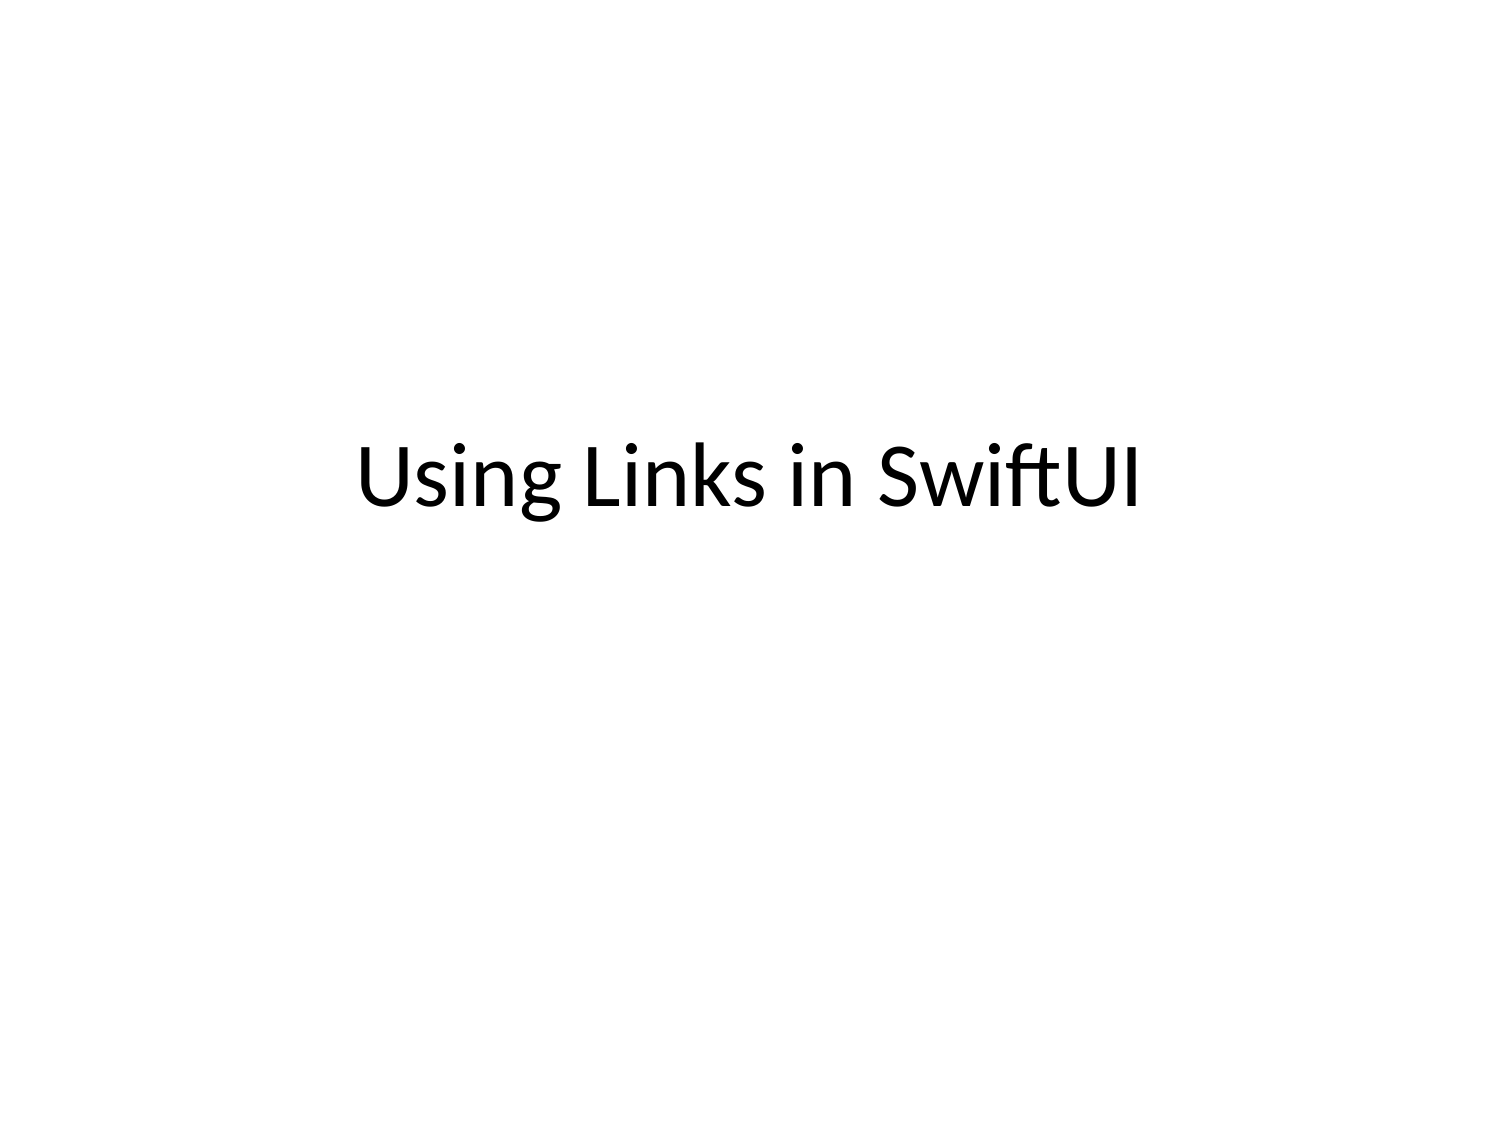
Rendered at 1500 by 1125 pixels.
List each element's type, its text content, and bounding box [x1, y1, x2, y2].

title Using Links in SwiftUI [112, 349, 1388, 591]
